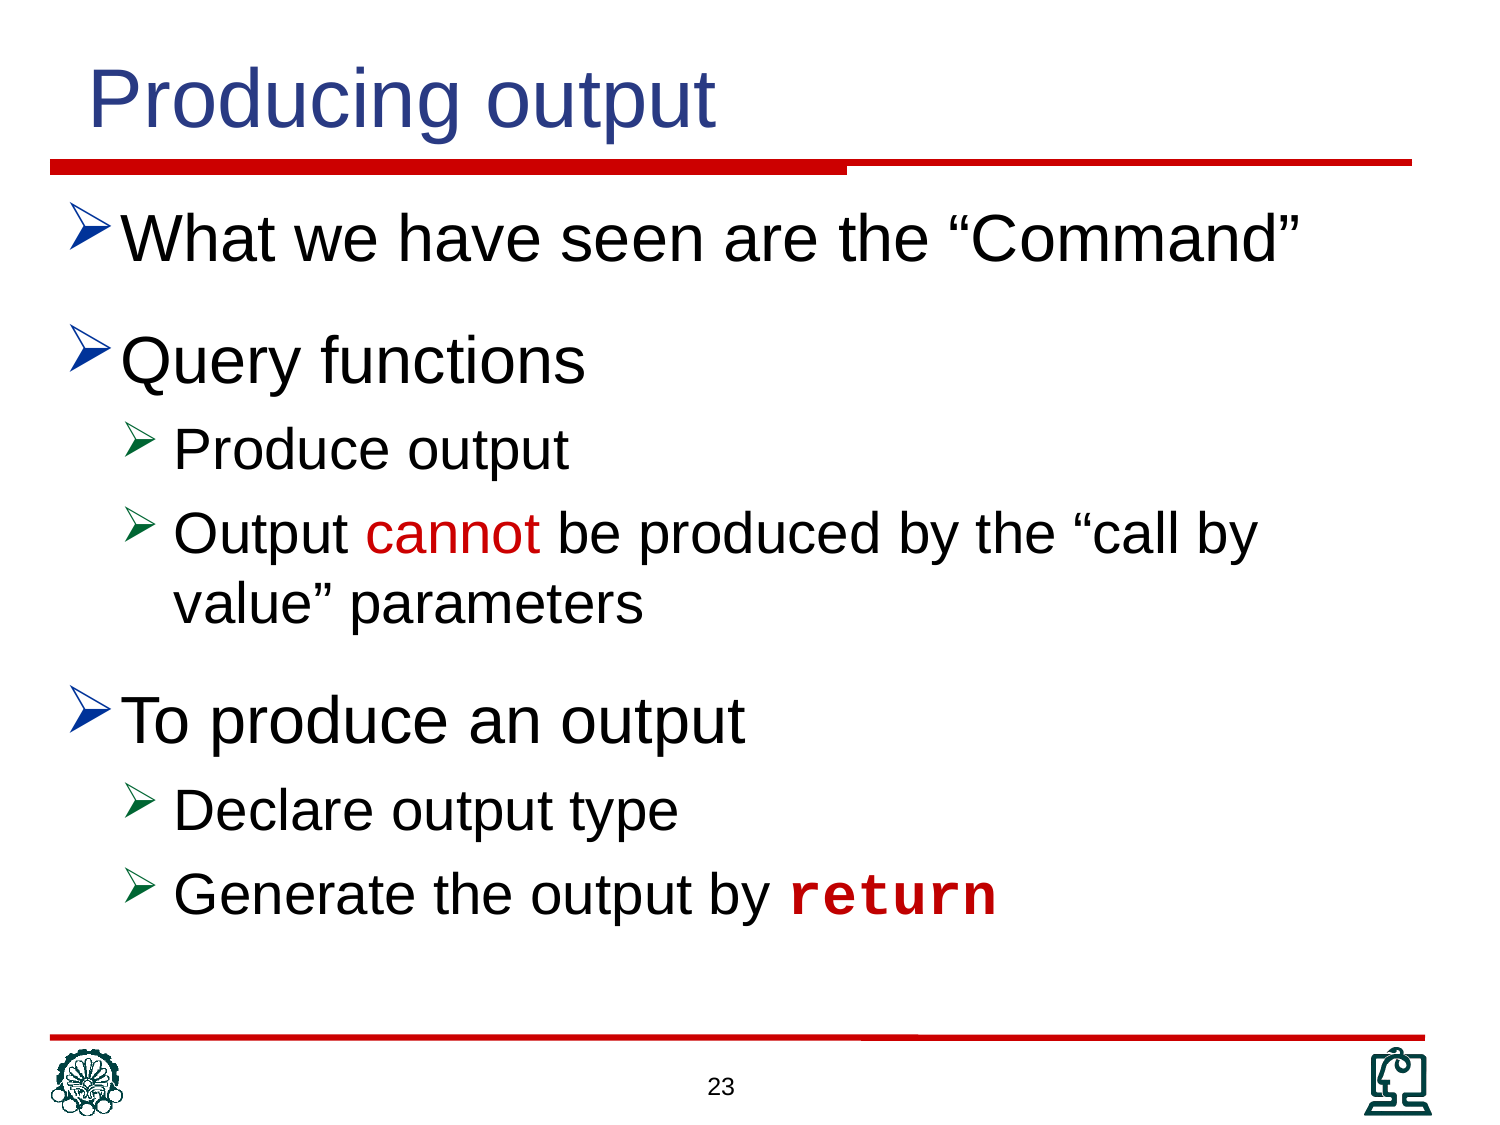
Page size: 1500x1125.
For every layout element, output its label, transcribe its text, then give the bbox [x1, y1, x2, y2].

text_box What we have seen are the “Command” Query functions Produce output Output cannot be produced by the “call by value” parameters To produce an output Declare output type Generate the output by return [50, 187, 1425, 1038]
text_box 23 [650, 1062, 750, 1103]
text_box Producing output [73, 26, 1374, 152]
picture [50, 1047, 125, 1118]
picture [1362, 1045, 1438, 1119]
